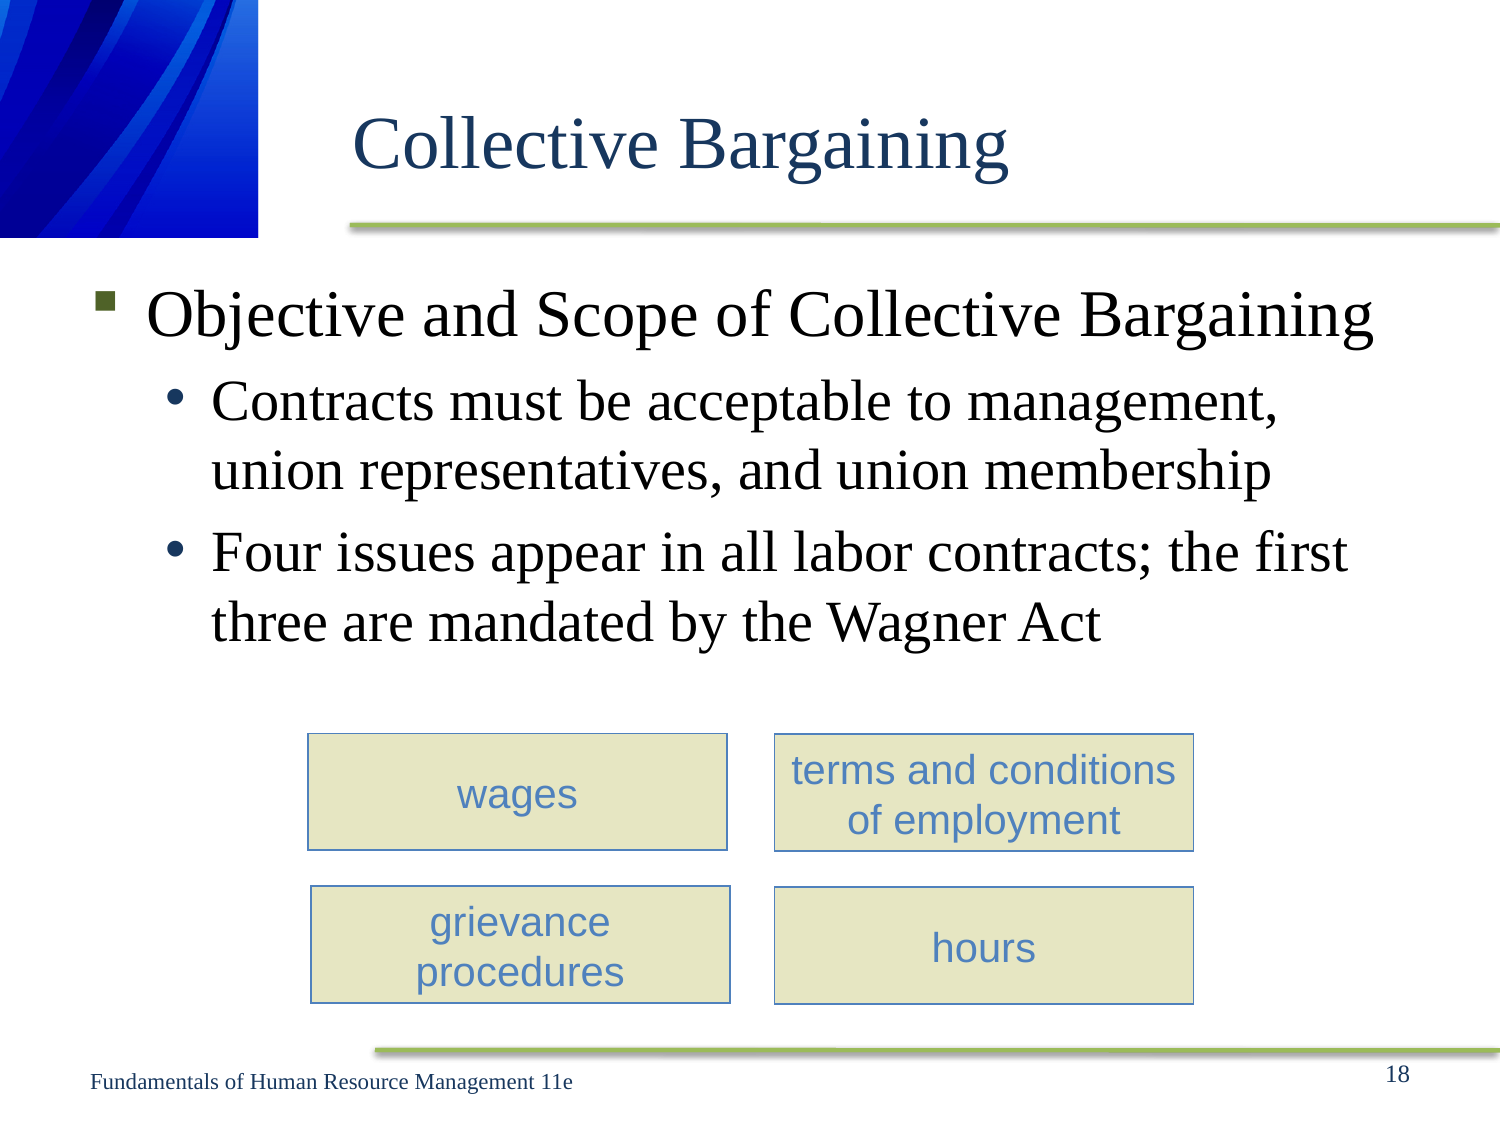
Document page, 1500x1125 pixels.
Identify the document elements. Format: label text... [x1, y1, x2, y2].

text_box [173, 380, 1310, 671]
text_box hours [774, 886, 1194, 1004]
footer Fundamentals of Human Resource Management 11e [75, 1050, 638, 1110]
text_box wages [308, 733, 728, 851]
text_box terms and conditions of employment [774, 734, 1194, 851]
text_box grievance procedures [310, 886, 730, 1003]
slide_number 18 [1074, 1042, 1425, 1103]
title Collective Bargaining [337, 44, 1426, 233]
list Objective and Scope of Collective Bargaining Contracts must be acceptable to management, union representatives, and union membership Four issues appear in all labor contracts; the first three are mandated by the Wagner Act [74, 262, 1426, 1006]
picture [0, 0, 259, 238]
